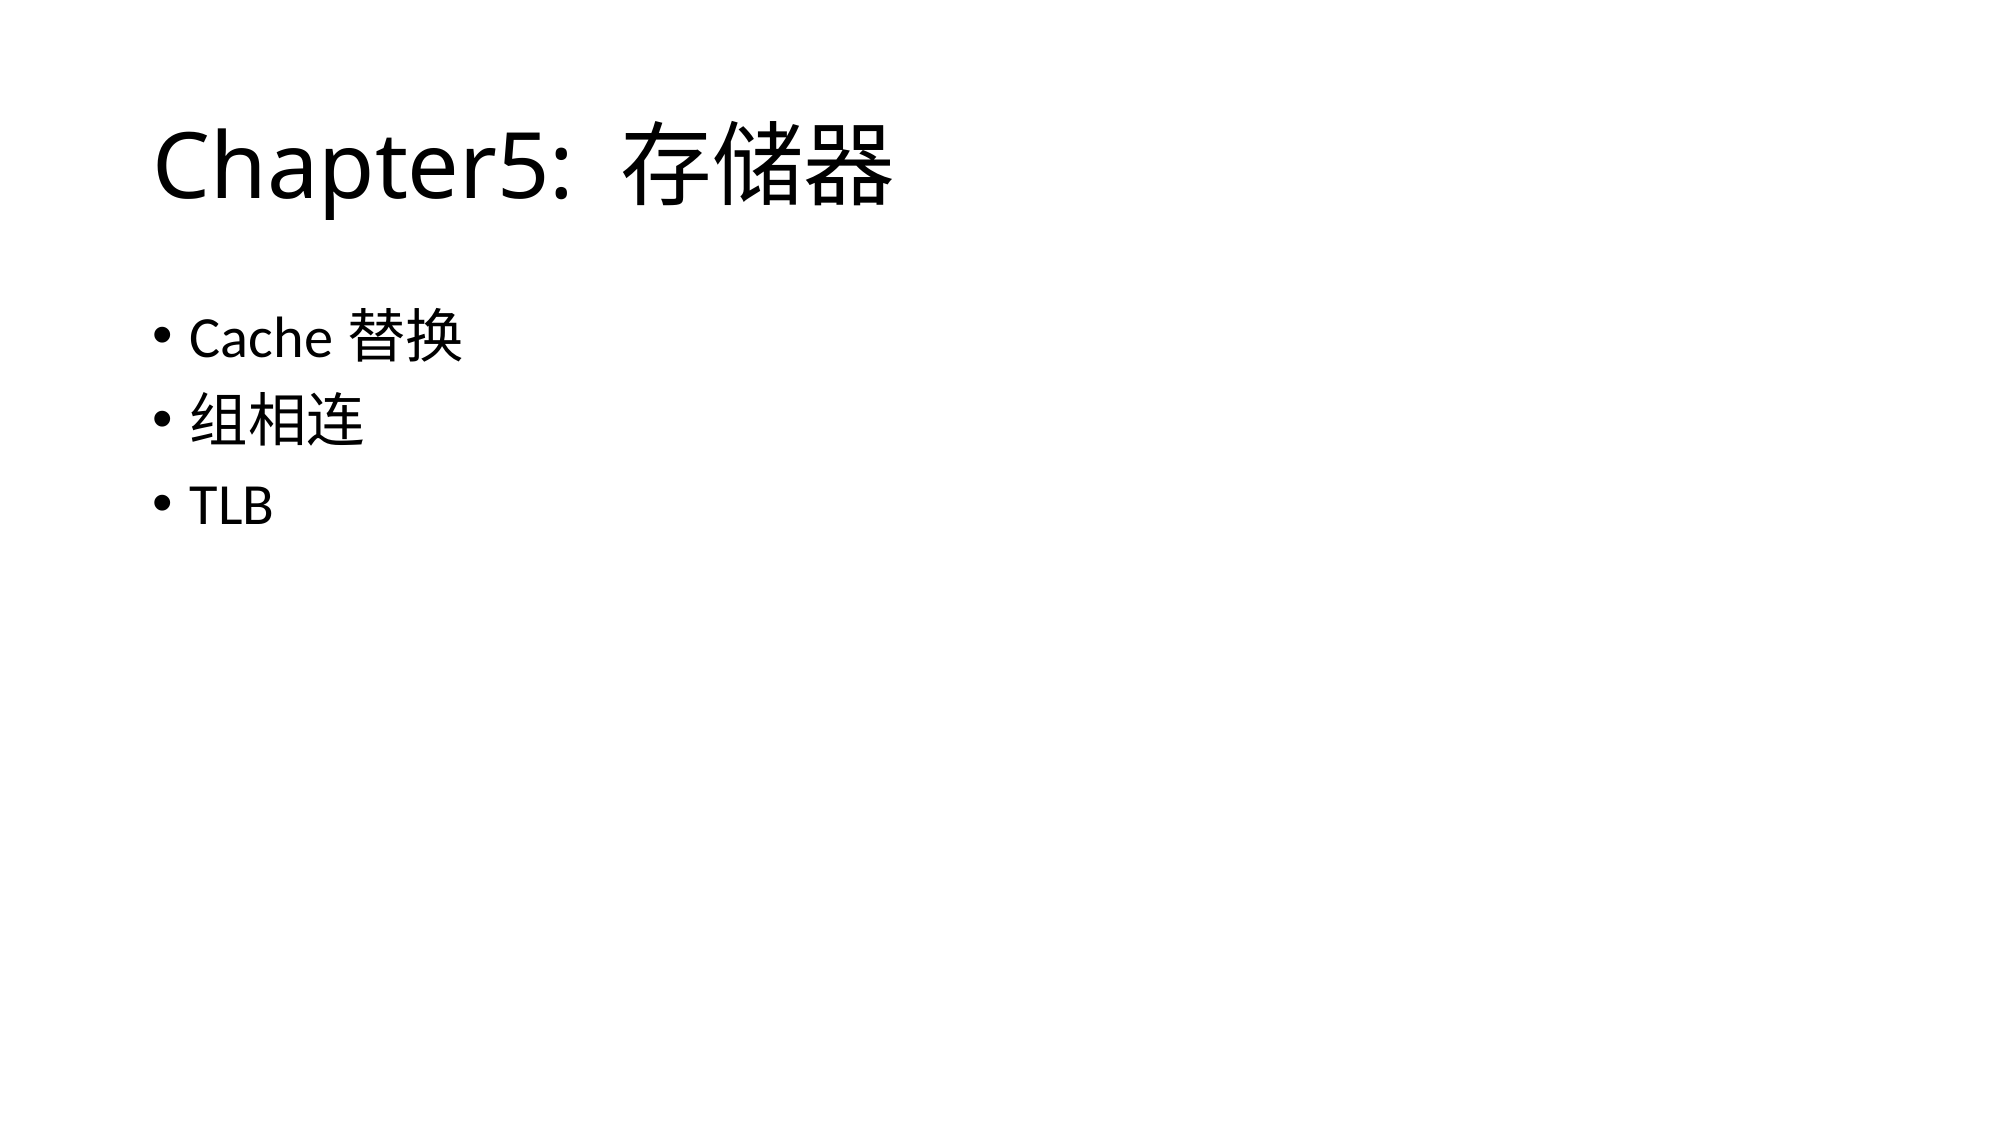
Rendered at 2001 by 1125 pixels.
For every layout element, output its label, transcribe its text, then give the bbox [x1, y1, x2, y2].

list Cache替换 组相连 TLB [137, 299, 1863, 1014]
title Chapter5: 存储器 [137, 59, 1863, 278]
